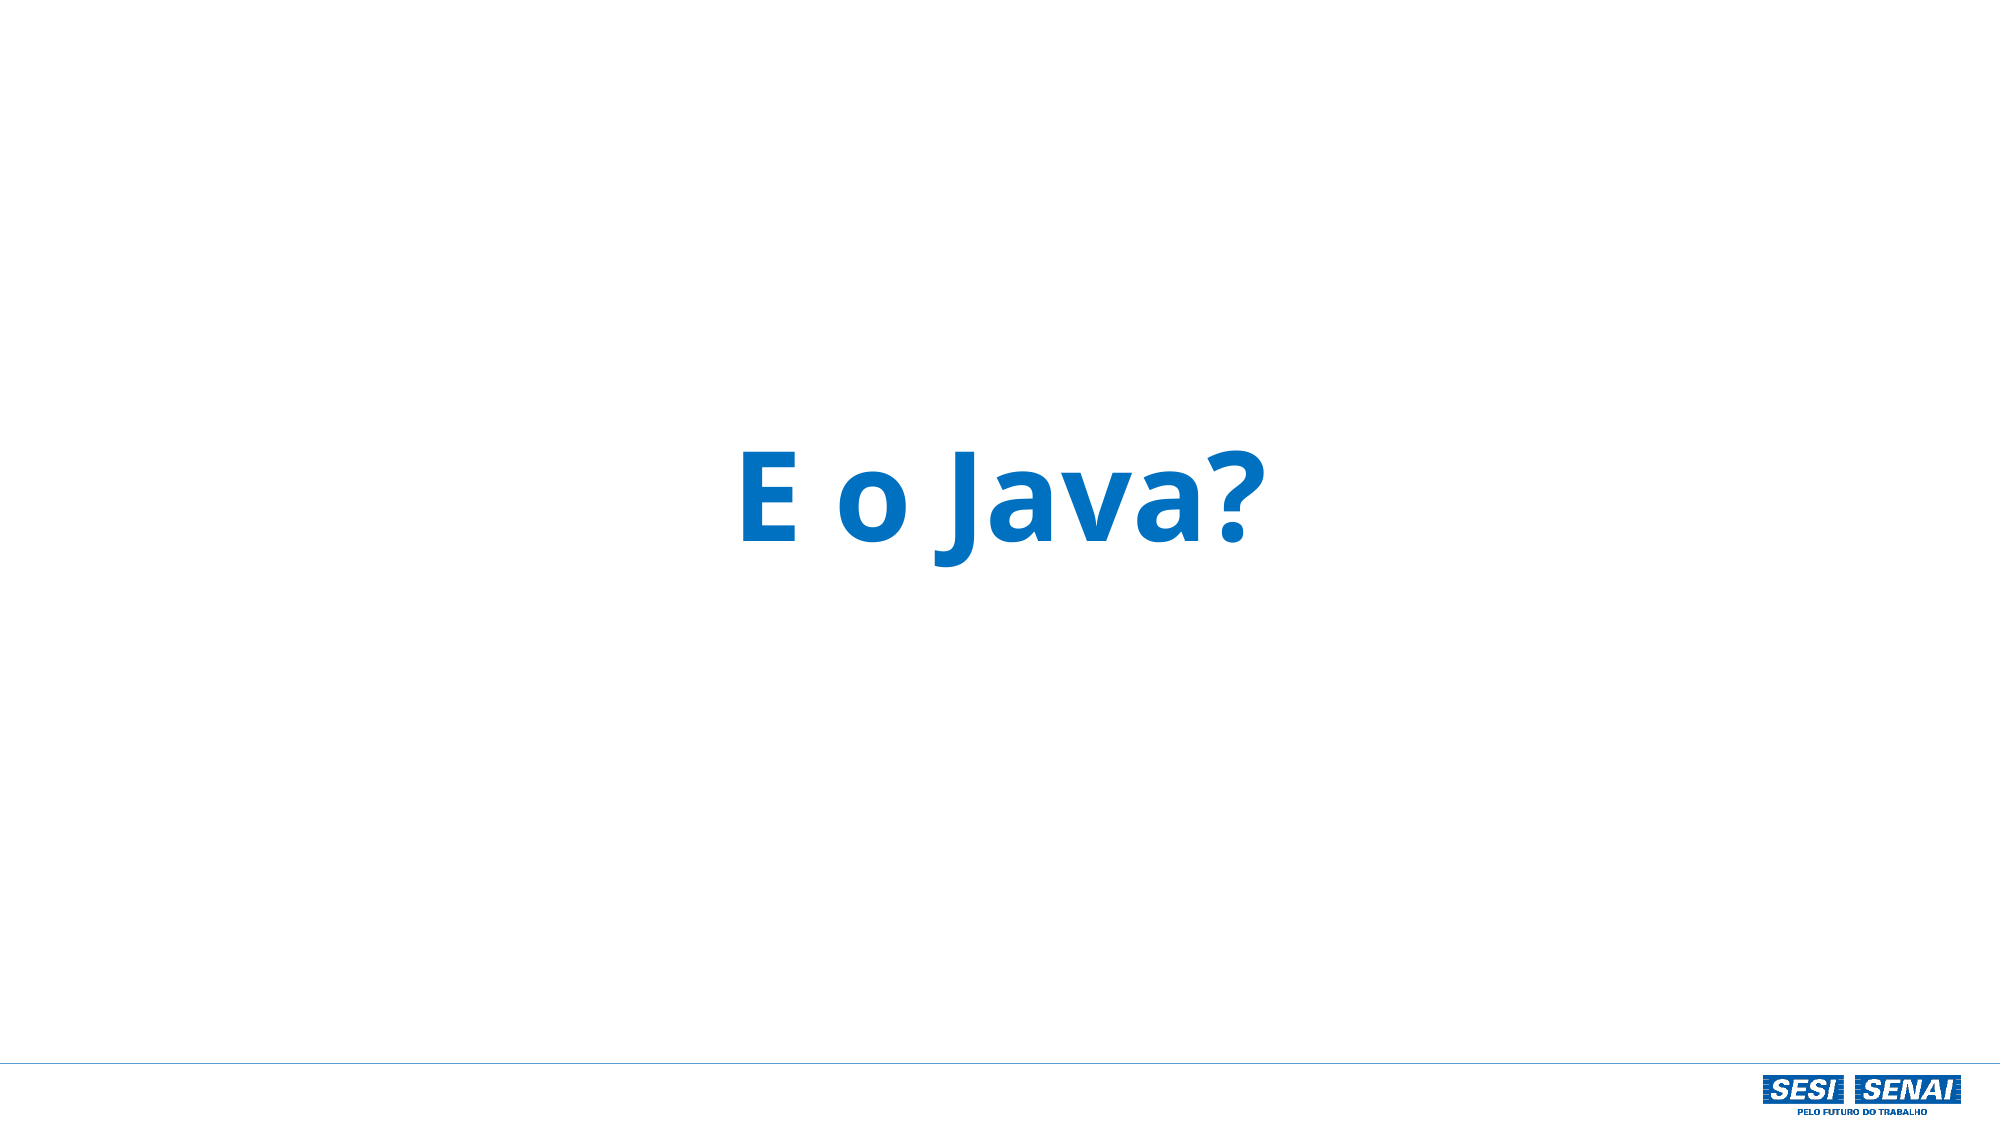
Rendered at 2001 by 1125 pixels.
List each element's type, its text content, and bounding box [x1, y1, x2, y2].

picture [1763, 1075, 1961, 1115]
title E o Java? [249, 184, 1750, 576]
